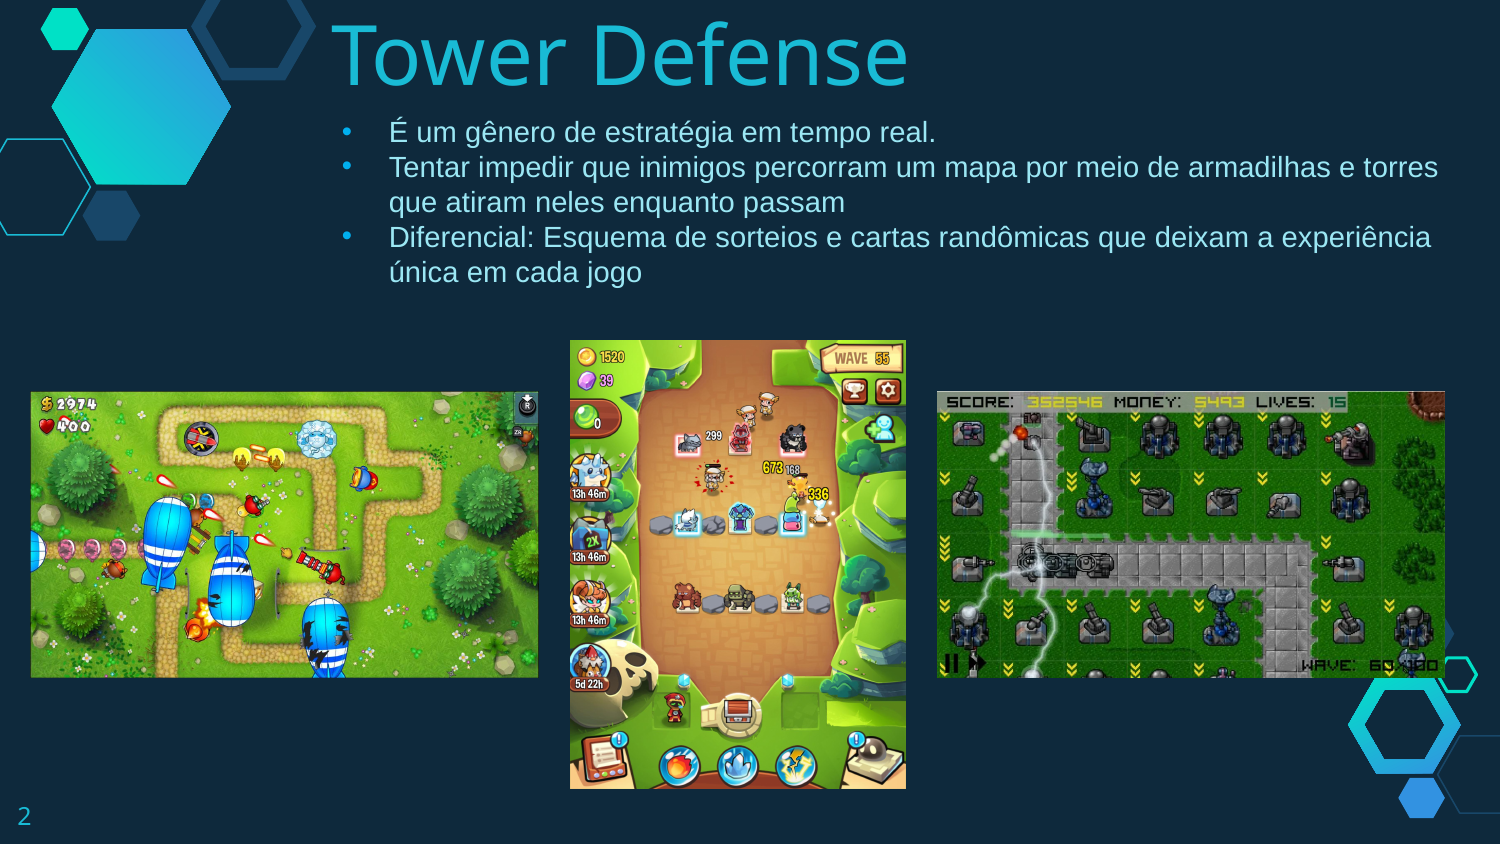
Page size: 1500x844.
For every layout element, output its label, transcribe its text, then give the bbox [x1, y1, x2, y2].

picture [937, 391, 1445, 678]
text_box É um gênero de estratégia em tempo real. Tentar impedir que inimigos percorram um mapa por meio de armadilhas e torres que atiram neles enquanto passam Diferencial: Esquema de sorteios e cartas randômicas que deixam a experiência única em cada jogo [326, 105, 1462, 296]
picture [569, 340, 906, 789]
picture [29, 391, 539, 678]
text_box [911, 396, 1061, 733]
title Tower Defense [316, 11, 1128, 118]
slide_number ‹#› [2, 785, 93, 844]
